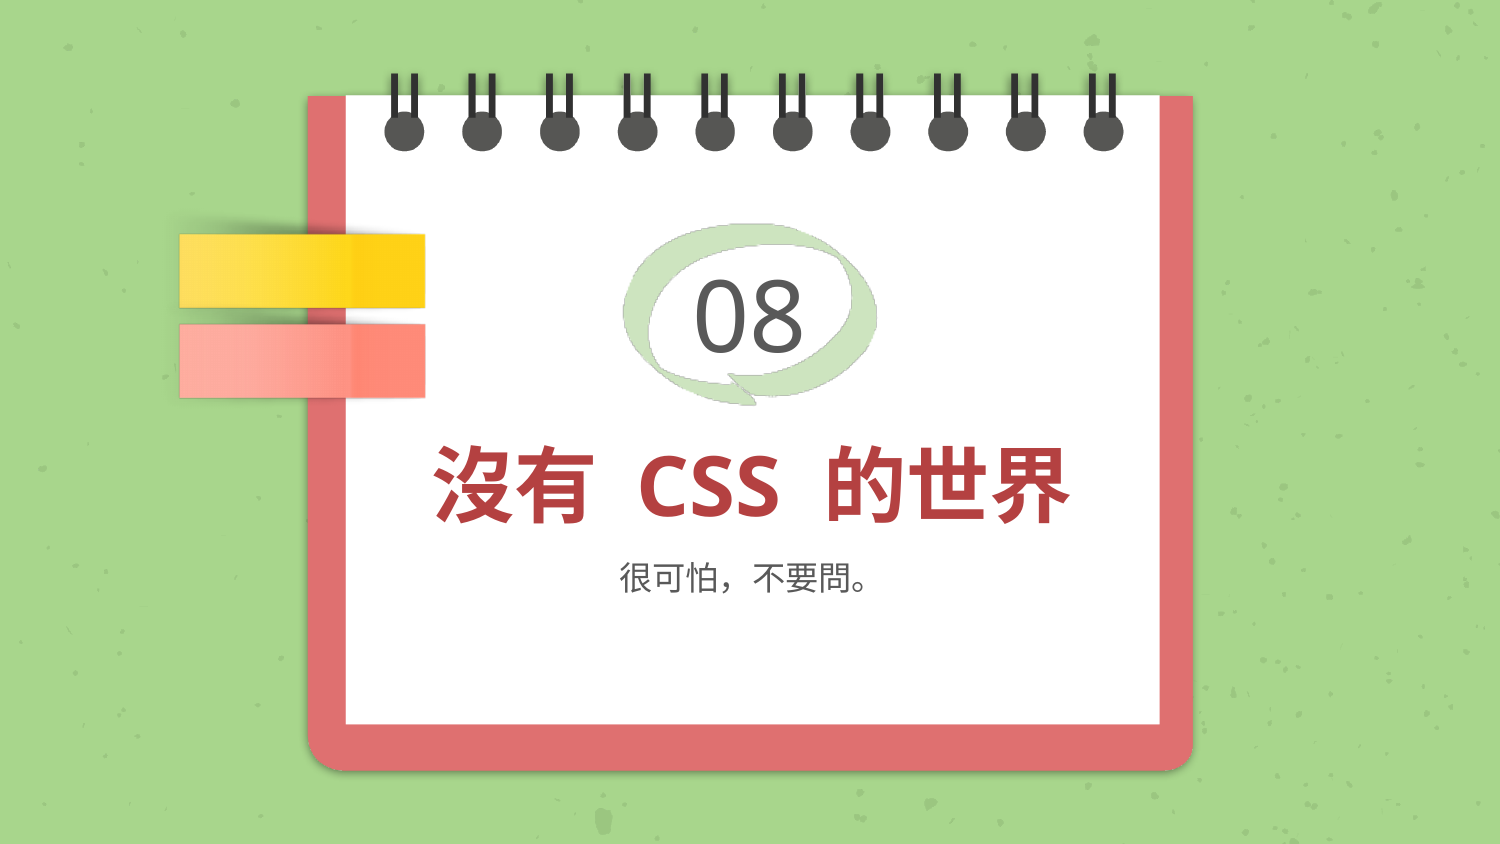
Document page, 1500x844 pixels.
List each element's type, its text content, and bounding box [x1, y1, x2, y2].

title 沒有 CSS 的世界 [346, 418, 1159, 542]
picture [136, 73, 1193, 771]
subtitle 很可怕，不要問。 [346, 542, 1159, 673]
